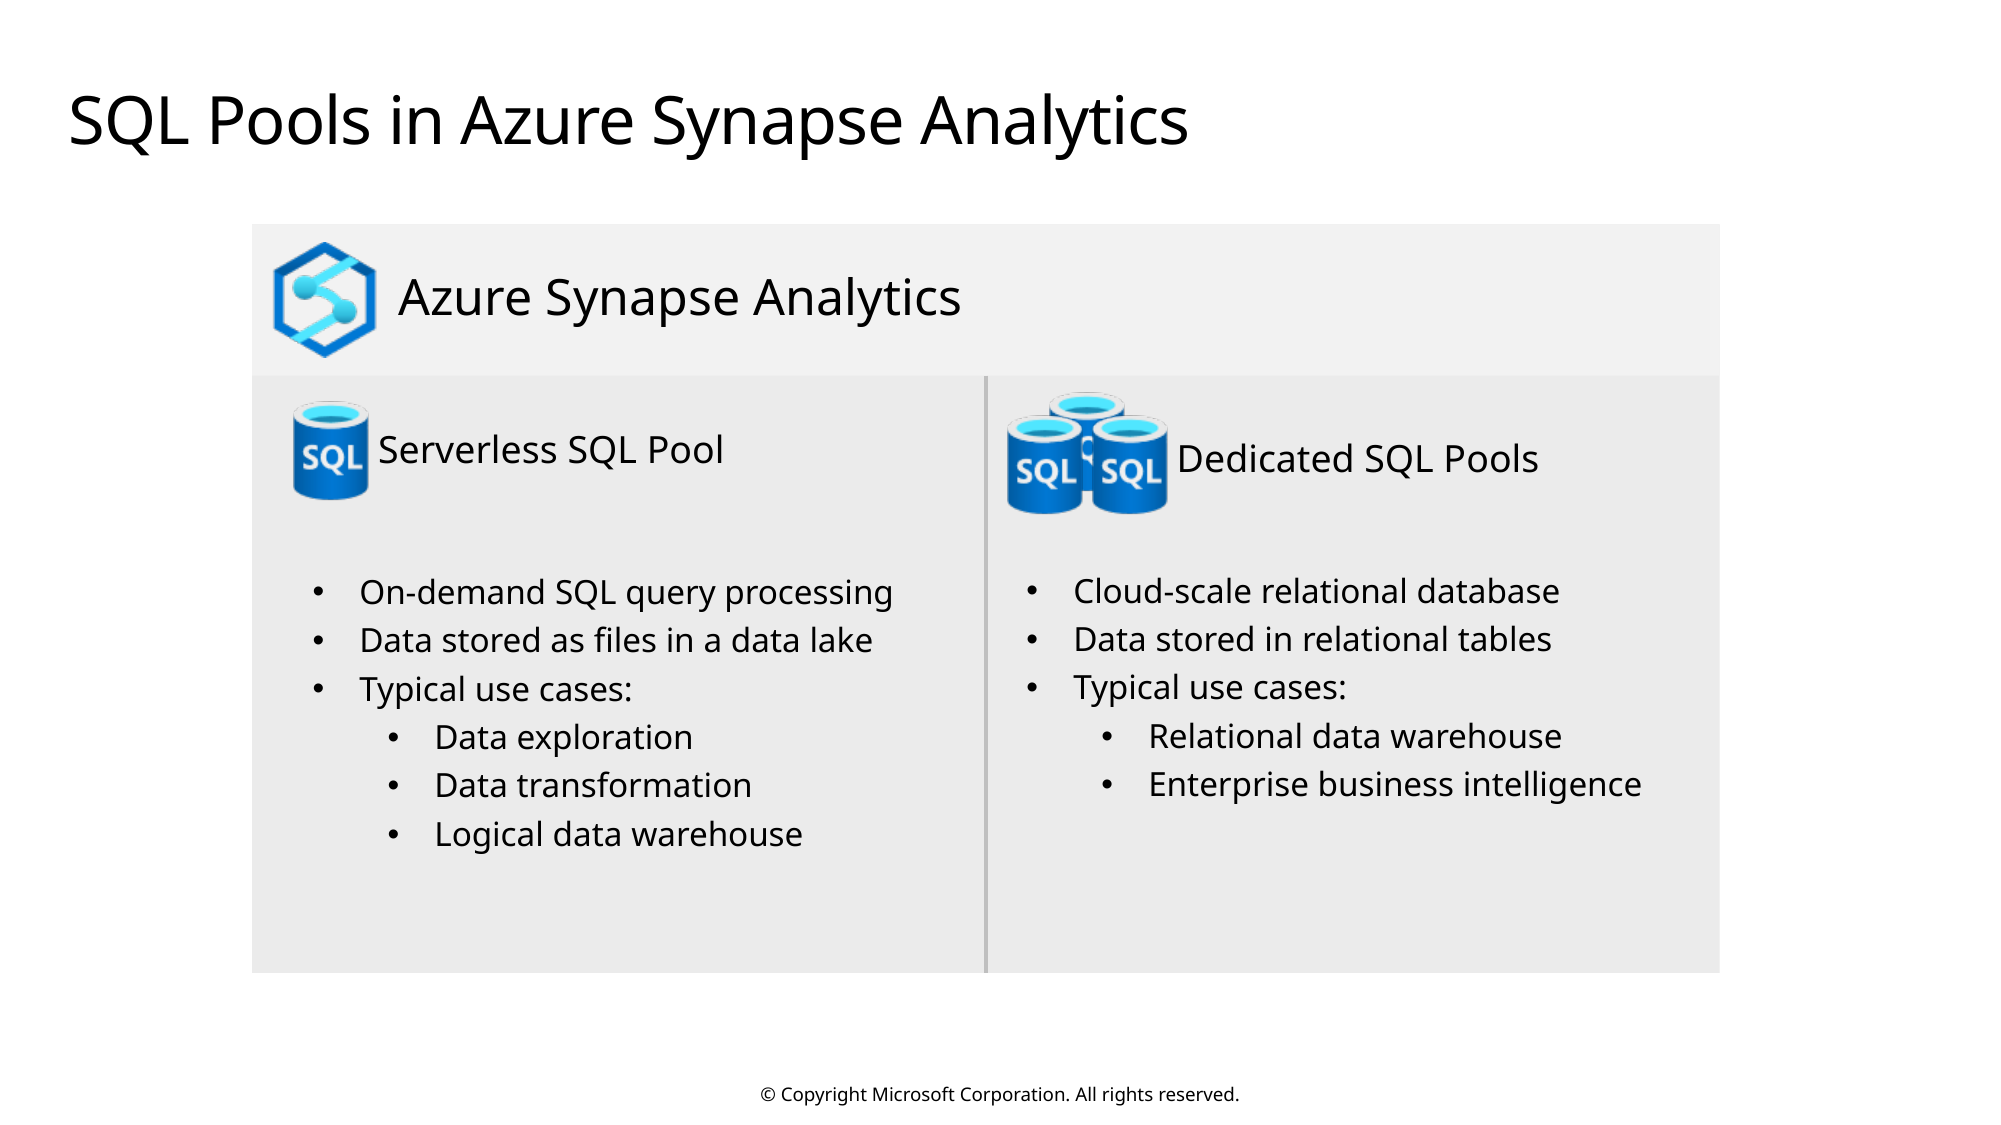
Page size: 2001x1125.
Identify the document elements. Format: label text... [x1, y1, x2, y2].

text_box [252, 376, 984, 973]
text_box Azure Synapse Analytics [383, 248, 993, 351]
text_box [988, 376, 1720, 973]
text_box Cloud-scale relational database Data stored in relational tables Typical use cases: Relational data warehouse Enterprise business intelligence [996, 550, 1674, 828]
picture [992, 390, 1182, 517]
text_box [252, 224, 1720, 376]
text_box Dedicated SQL Pools [1182, 420, 1570, 502]
text_box On-demand SQL query processing Data stored as files in a data lake Typical use cases: Data exploration Data transformation Logical data warehouse [282, 551, 925, 878]
picture [279, 399, 383, 504]
text_box Serverless SQL Pool [383, 411, 756, 493]
picture [266, 242, 383, 359]
title SQL Pools in Azure Synapse Analytics [68, 72, 1930, 184]
